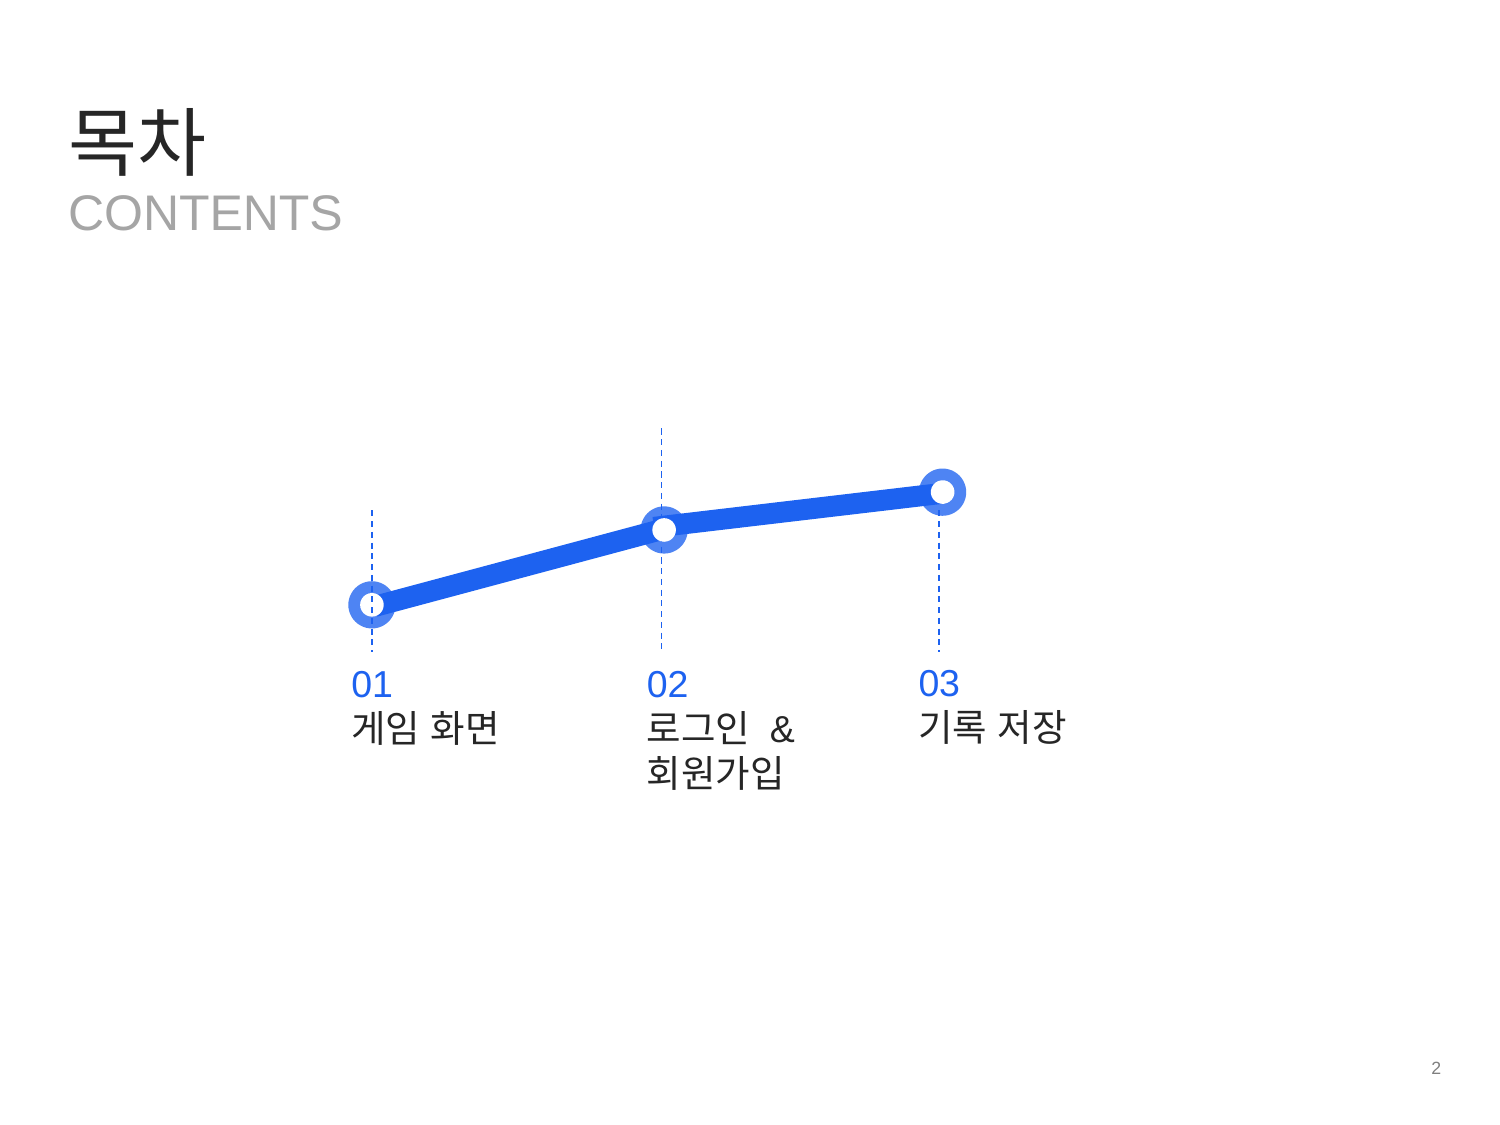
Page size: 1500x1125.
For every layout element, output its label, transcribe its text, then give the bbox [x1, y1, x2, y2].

text_box CONTENTS [53, 172, 1187, 249]
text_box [348, 580, 367, 629]
text_box 목차 [53, 87, 1188, 194]
text_box 01 게임 화면 [336, 652, 597, 759]
text_box 03 기록 저장 [903, 651, 1164, 758]
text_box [376, 580, 396, 629]
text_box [371, 506, 688, 617]
text_box 02 로그인 & 회원가입 [631, 652, 892, 804]
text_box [656, 441, 973, 561]
